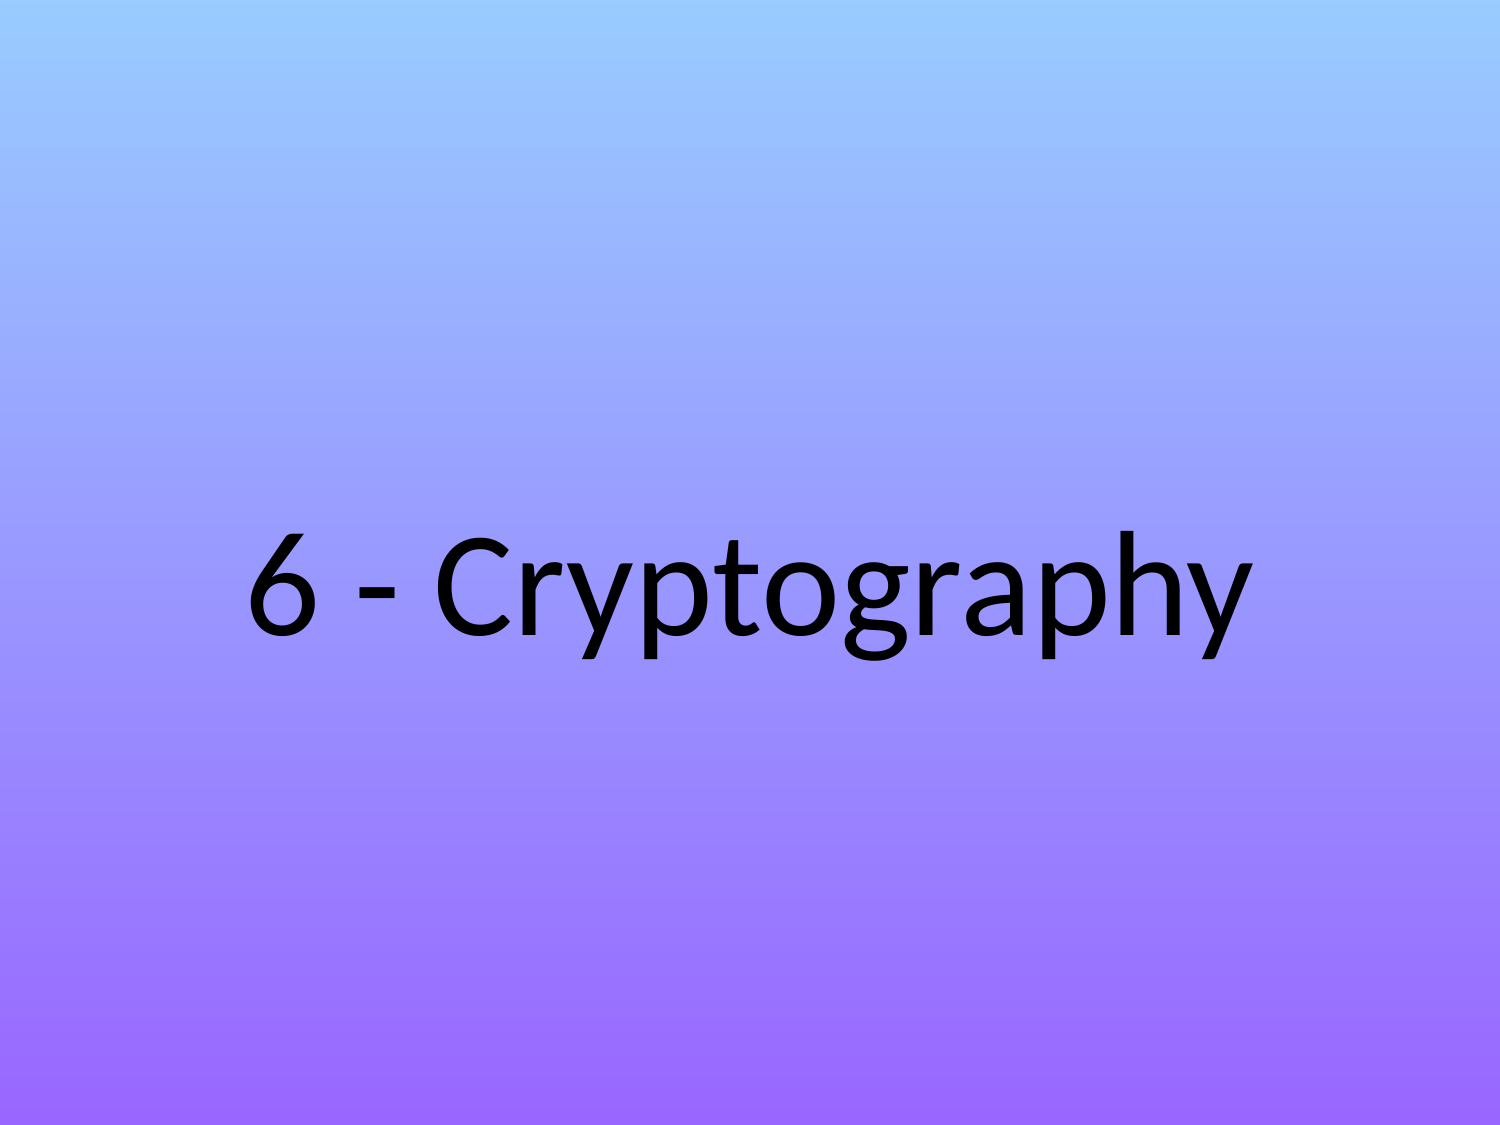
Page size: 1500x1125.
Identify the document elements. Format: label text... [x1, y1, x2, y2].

list 6 - Cryptography [0, 24, 1500, 1125]
